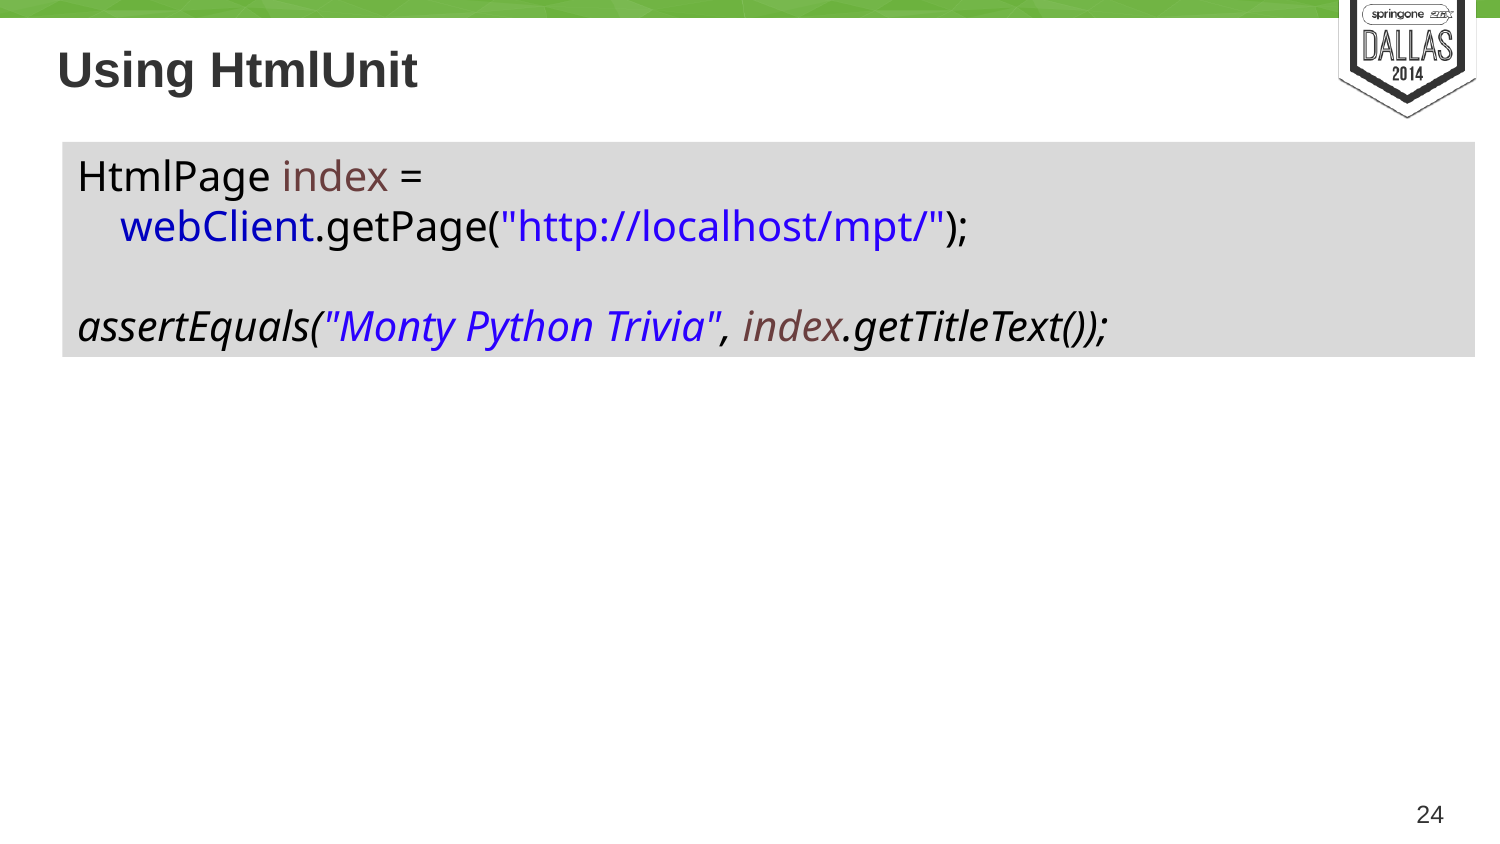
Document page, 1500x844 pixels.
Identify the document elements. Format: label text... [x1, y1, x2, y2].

slide_number 24 [1362, 791, 1445, 837]
text_box HtmlPage index = webClient.getPage("http://localhost/mpt/"); assertEquals("Monty Python Trivia", index.getTitleText()); [62, 141, 1475, 357]
picture [0, 0, 1500, 122]
title Using HtmlUnit [56, 25, 1300, 110]
